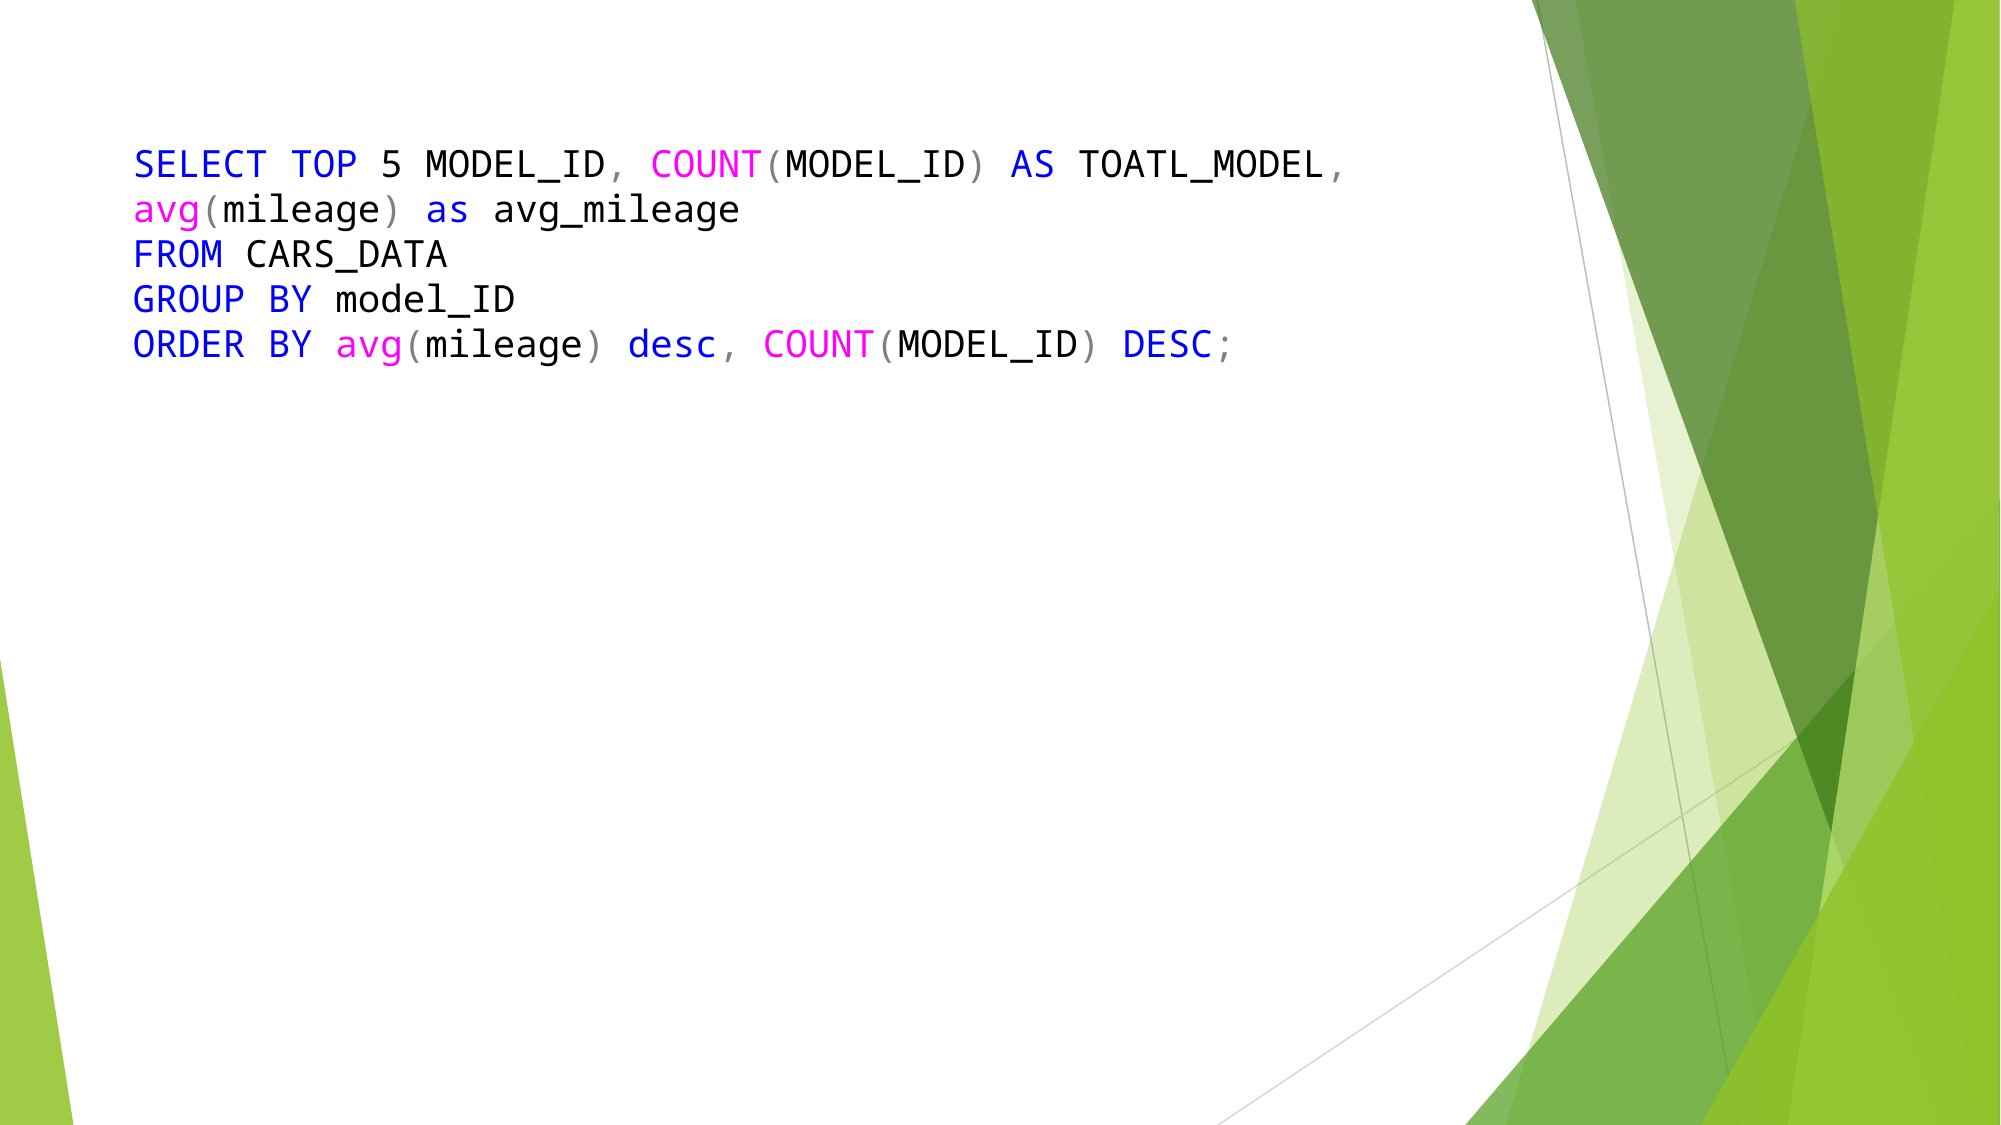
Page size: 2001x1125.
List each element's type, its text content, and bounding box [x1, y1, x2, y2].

text_box SELECT TOP 5 MODEL_ID, COUNT(MODEL_ID) AS TOATL_MODEL, avg(mileage) as avg_mileage FROM CARS_DATA GROUP BY model_ID ORDER BY avg(mileage) desc, COUNT(MODEL_ID) DESC; [117, 132, 1503, 373]
